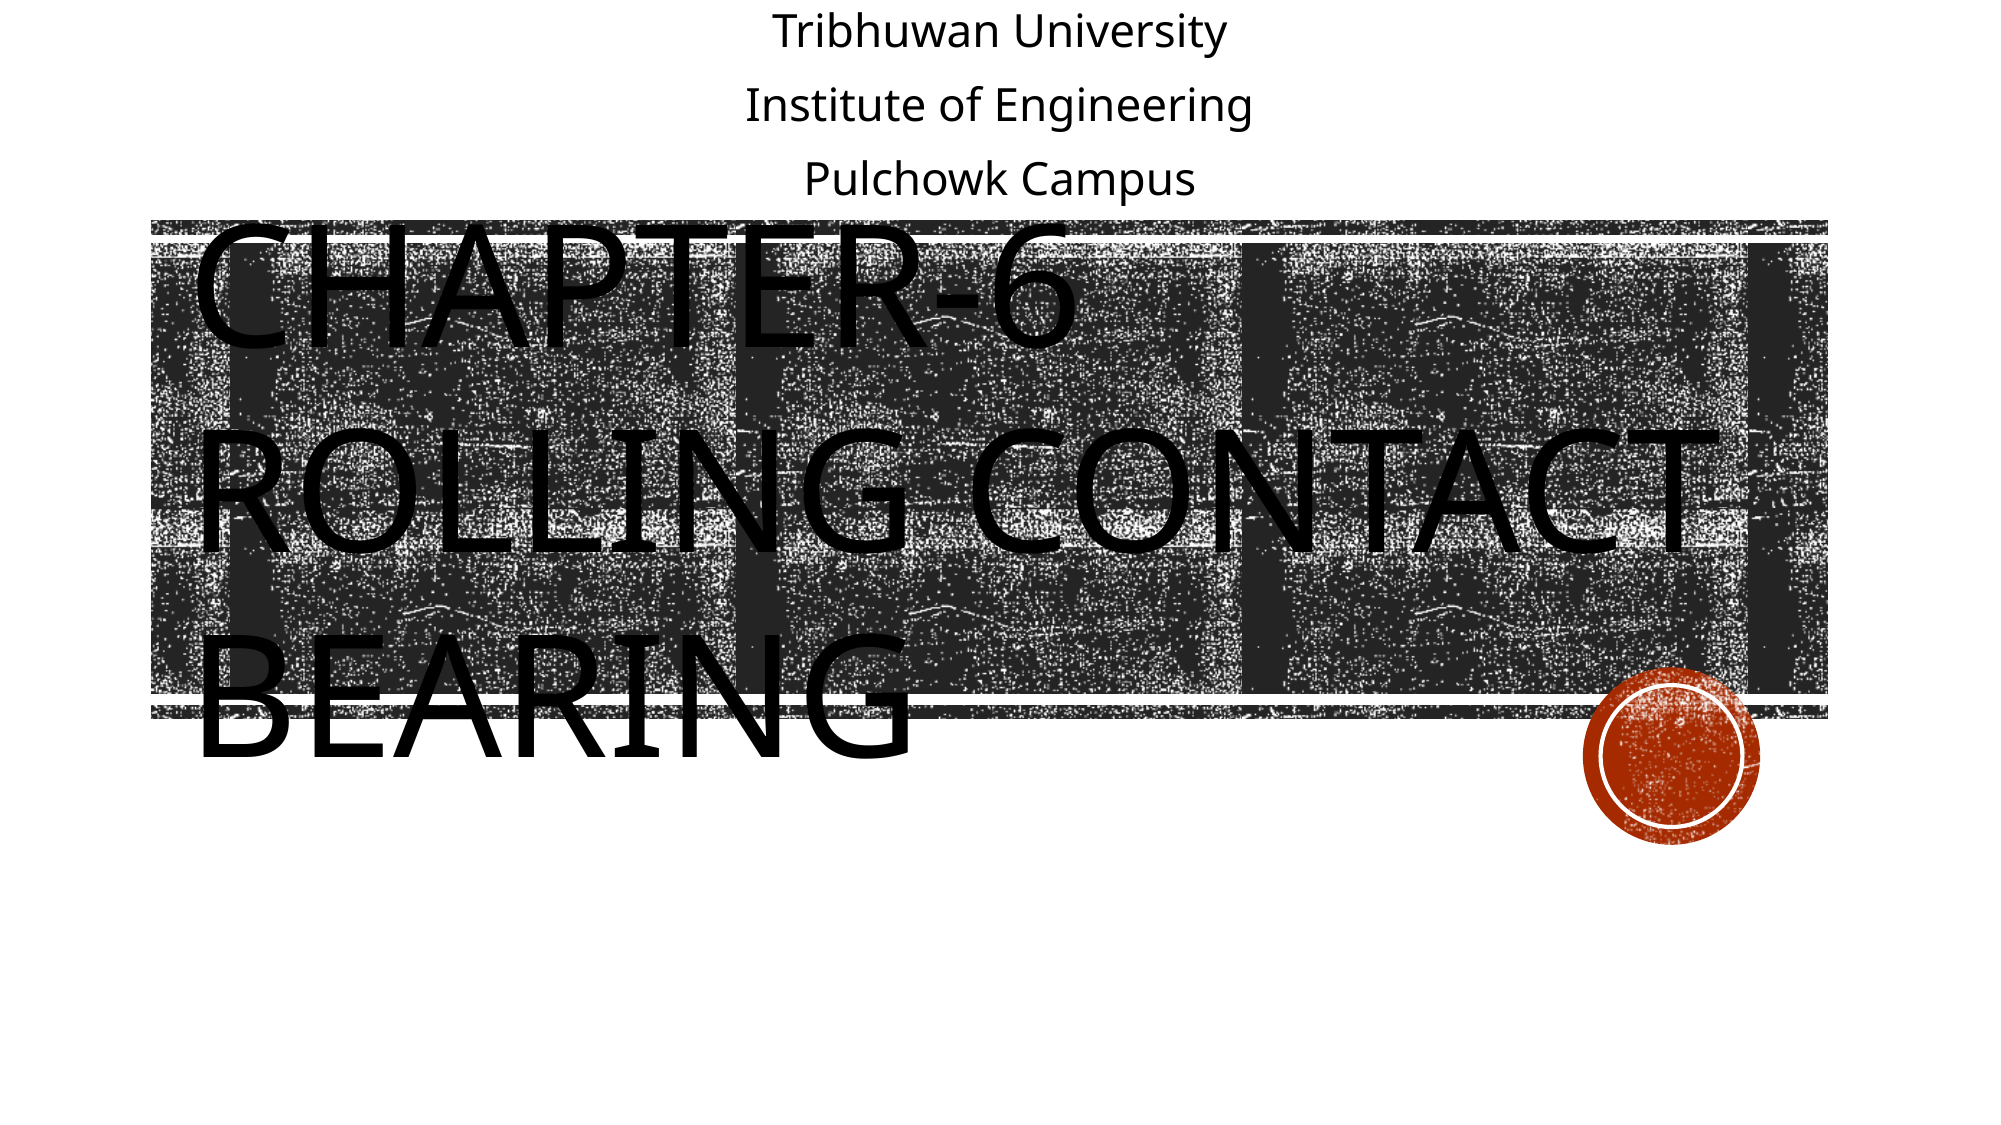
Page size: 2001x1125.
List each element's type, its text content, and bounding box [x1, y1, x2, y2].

subtitle Tribhuwan University Institute of Engineering Pulchowk Campus [0, 0, 2000, 225]
title CHAPTER-6 Rolling Contact bearing [172, 234, 1808, 733]
